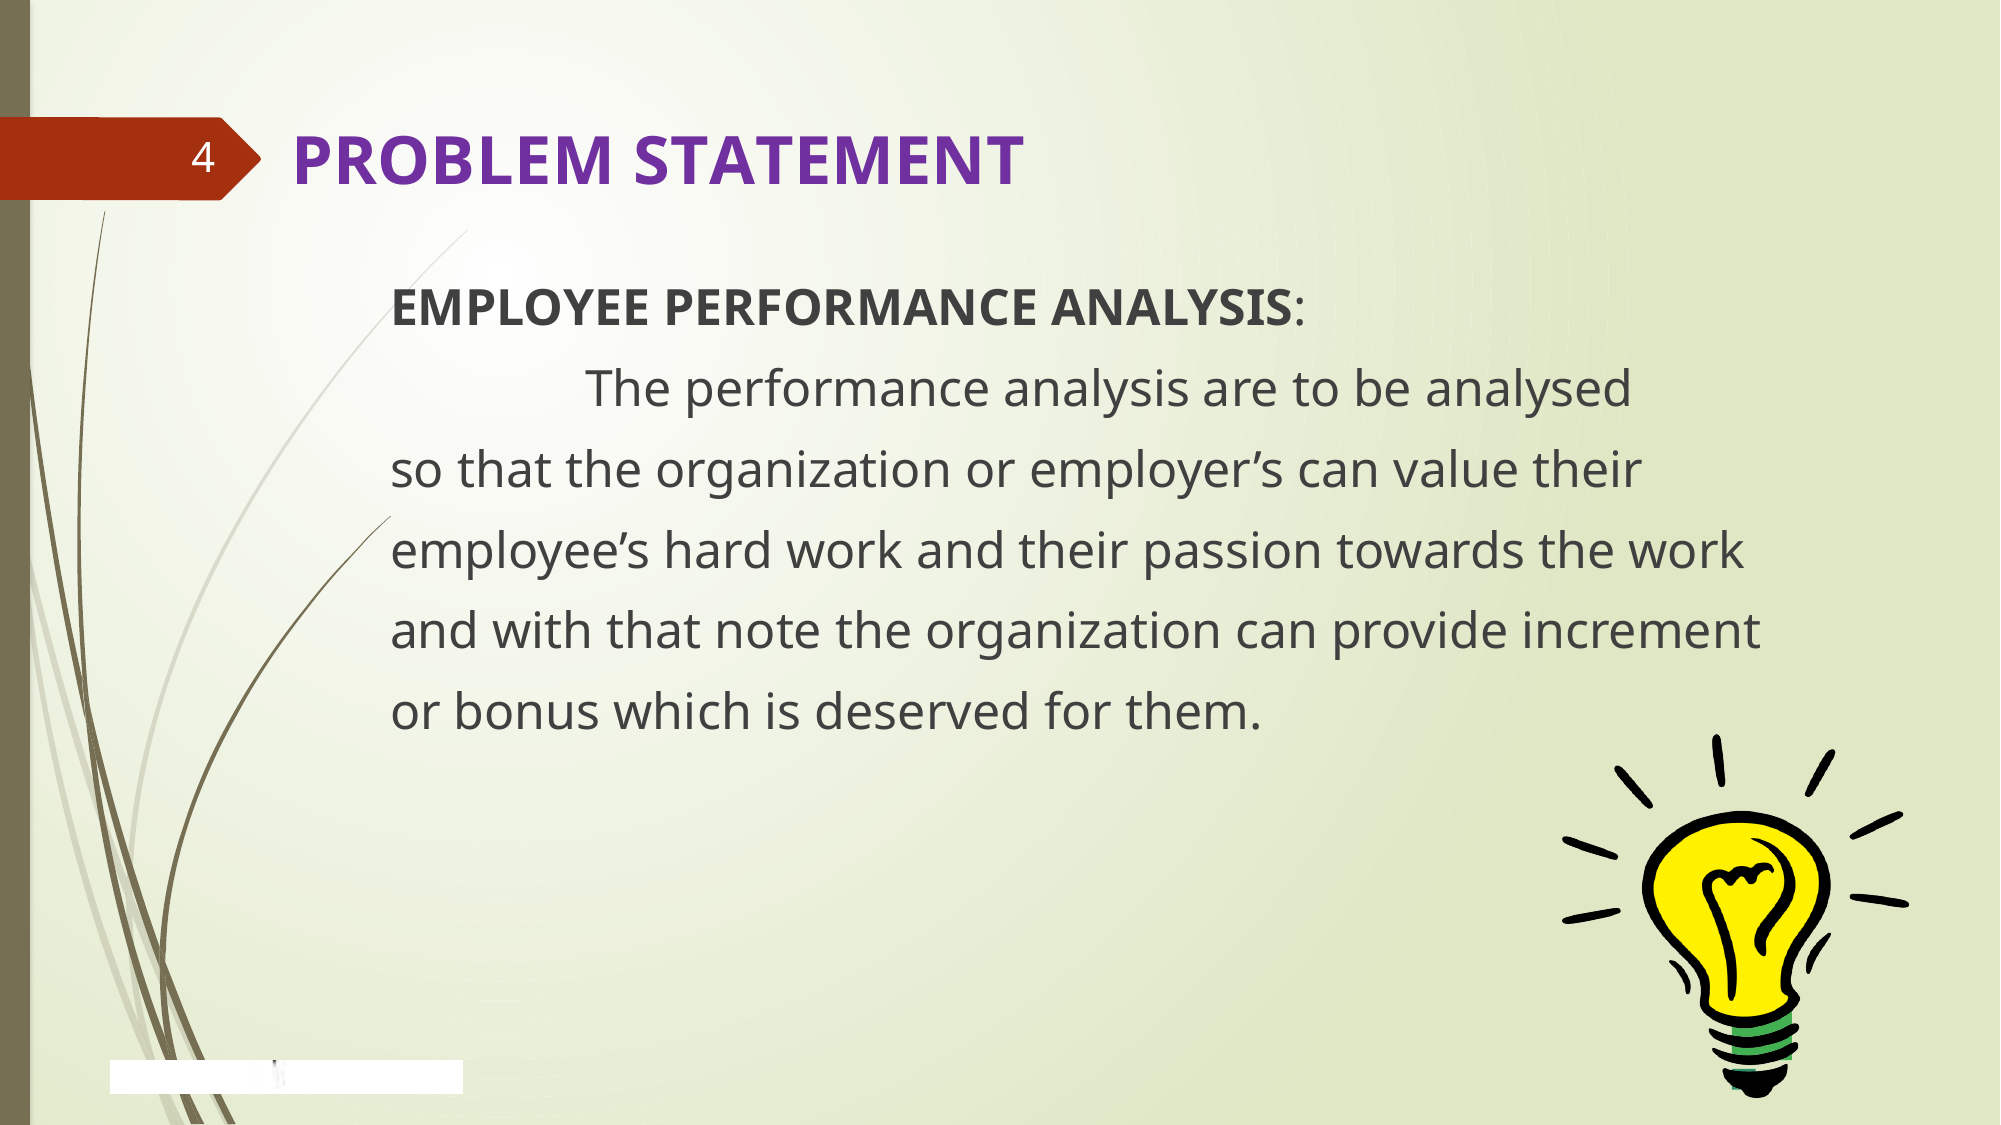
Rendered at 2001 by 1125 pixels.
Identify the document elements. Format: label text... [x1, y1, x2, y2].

title PROBLEM STATEMENT [289, 115, 1751, 306]
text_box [1552, 727, 1916, 1104]
picture [110, 1060, 463, 1094]
slide_number 4 [87, 0, 216, 486]
list EMPLOYEE PERFORMANCE ANALYSIS: The performance analysis are to be analysed so that the organization or employer’s can value their employee’s hard work and their passion towards the work and with that note the organization can provide increment or bonus which is deserved for them. [375, 267, 1838, 888]
